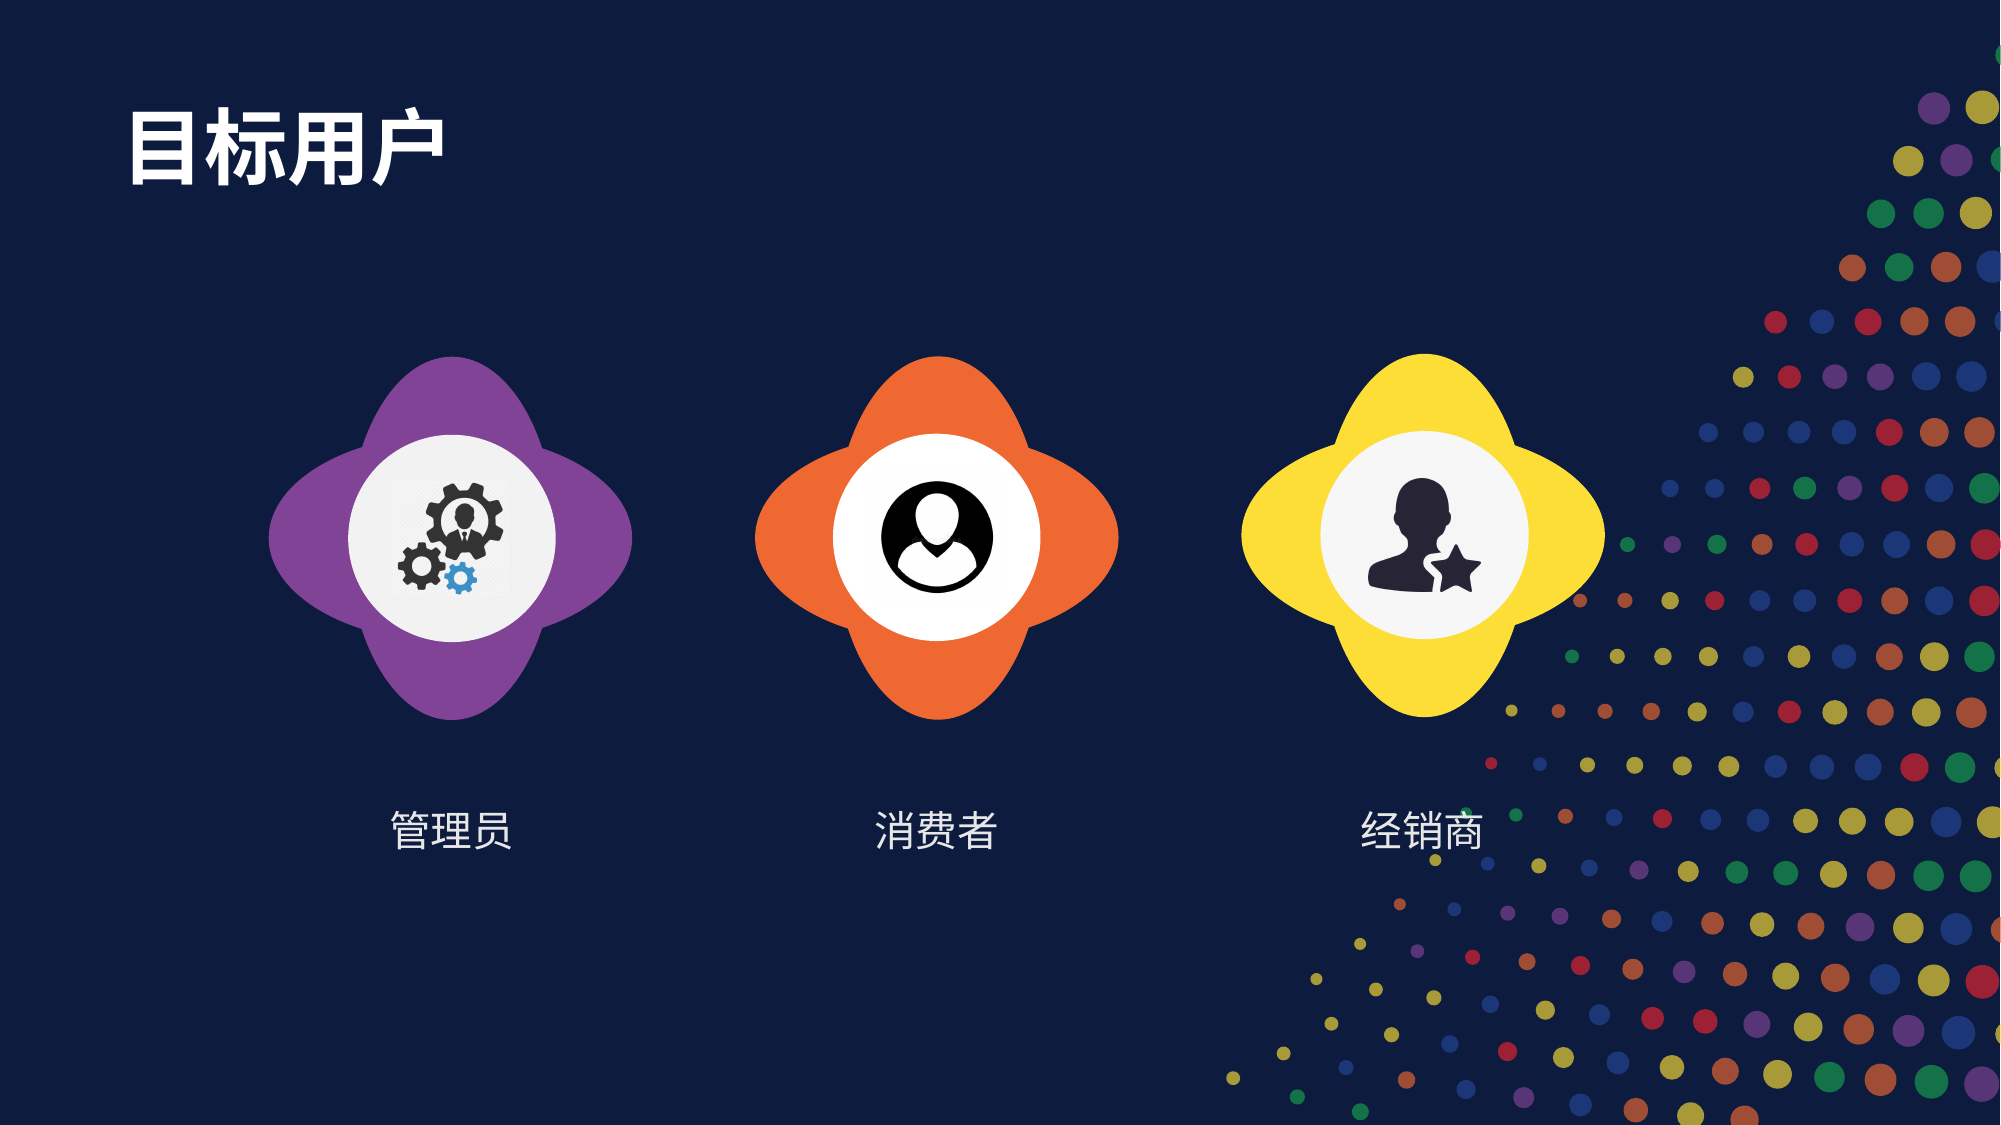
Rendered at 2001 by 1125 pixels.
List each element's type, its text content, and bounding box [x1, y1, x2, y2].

text_box 经销商 [1345, 797, 1501, 863]
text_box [755, 356, 1119, 720]
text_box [1241, 353, 1605, 718]
text_box 消费者 [859, 797, 1015, 863]
text_box 管理员 [374, 797, 530, 863]
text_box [268, 356, 633, 721]
text_box 目标用户 [120, 95, 455, 196]
